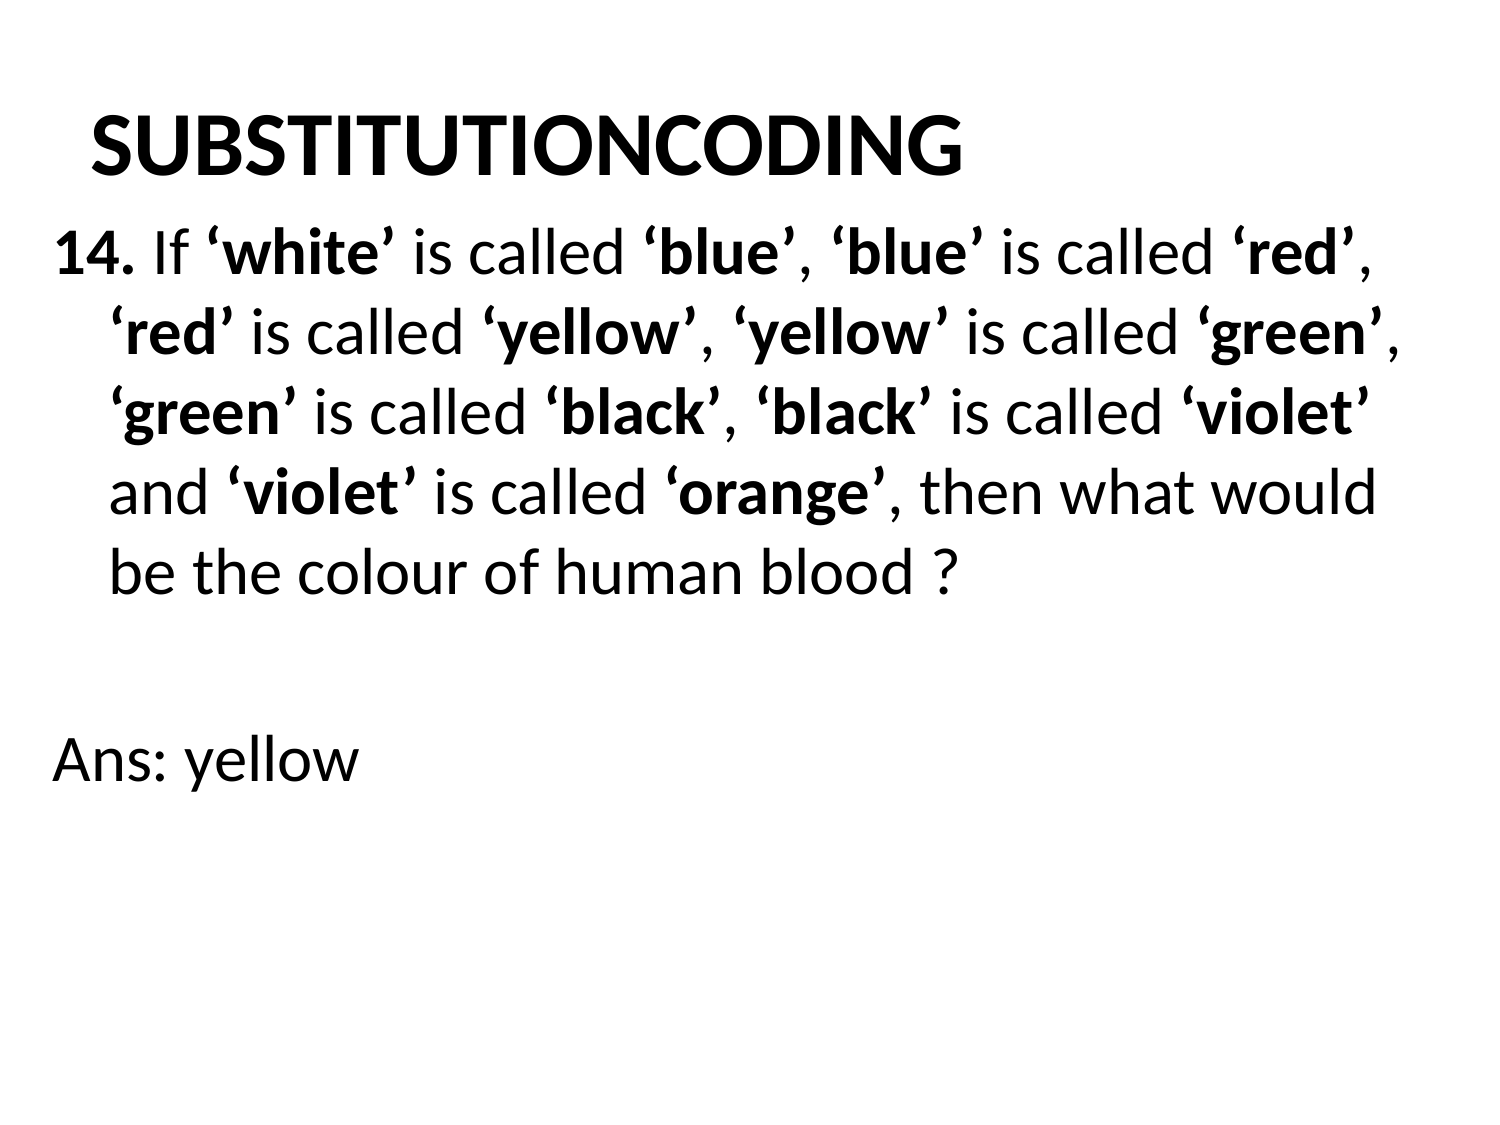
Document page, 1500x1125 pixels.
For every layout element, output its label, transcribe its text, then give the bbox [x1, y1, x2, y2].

title SUBSTITUTIONCODING [75, 45, 1425, 200]
list 14. If ‘white’ is called ‘blue’, ‘blue’ is called ‘red’, ‘red’ is called ‘yellow’, ‘yellow’ is called ‘green’, ‘green’ is called ‘black’, ‘black’ is called ‘violet’ and ‘violet’ is called ‘orange’, then what would be the colour of human blood ? Ans: yellow [37, 200, 1463, 1005]
